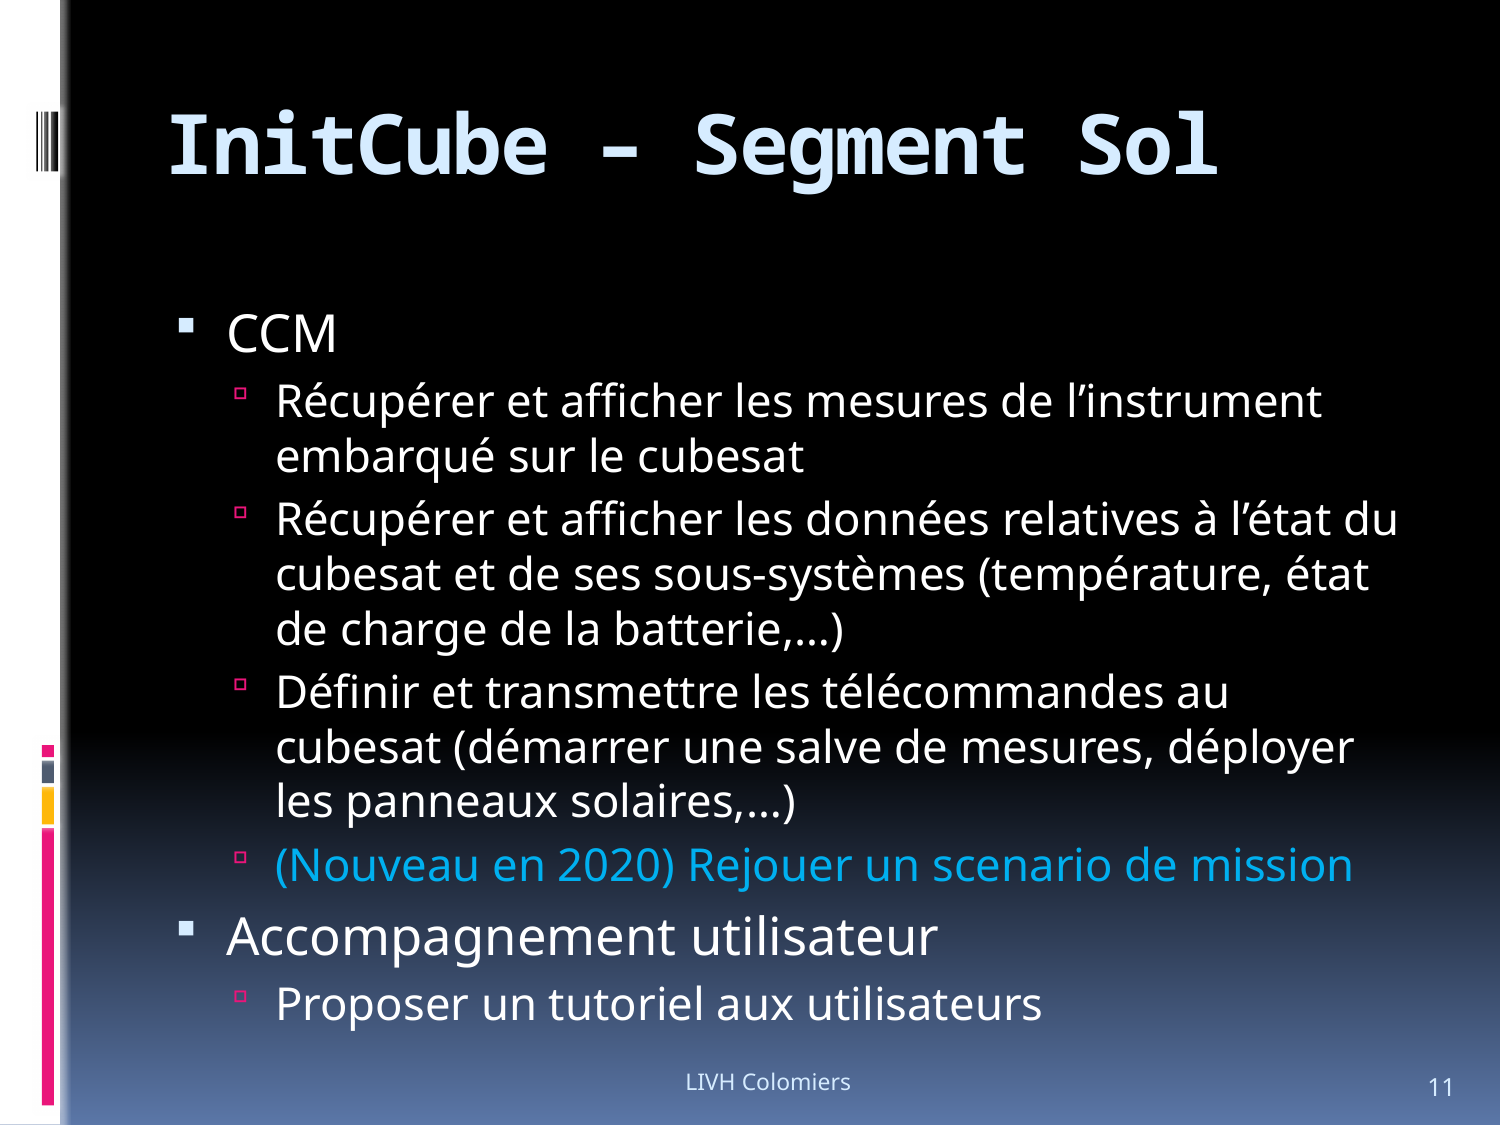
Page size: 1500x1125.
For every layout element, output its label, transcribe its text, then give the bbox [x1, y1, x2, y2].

title InitCube – Segment Sol [150, 83, 1425, 234]
footer LIVH Colomiers [431, 1042, 1106, 1103]
slide_number 11 [1412, 1052, 1488, 1113]
list CCM Récupérer et afficher les mesures de l’instrument embarqué sur le cubesat Récupérer et afficher les données relatives à l’état du cubesat et de ses sous-systèmes (température, état de charge de la batterie,…) Définir et transmettre les télécommandes au cubesat (démarrer une salve de mesures, déployer les panneaux solaires,…) (Nouveau en 2020) Rejouer un scenario de mission Accompagnement utilisateur Proposer un tutoriel aux utilisateurs [150, 292, 1425, 1043]
